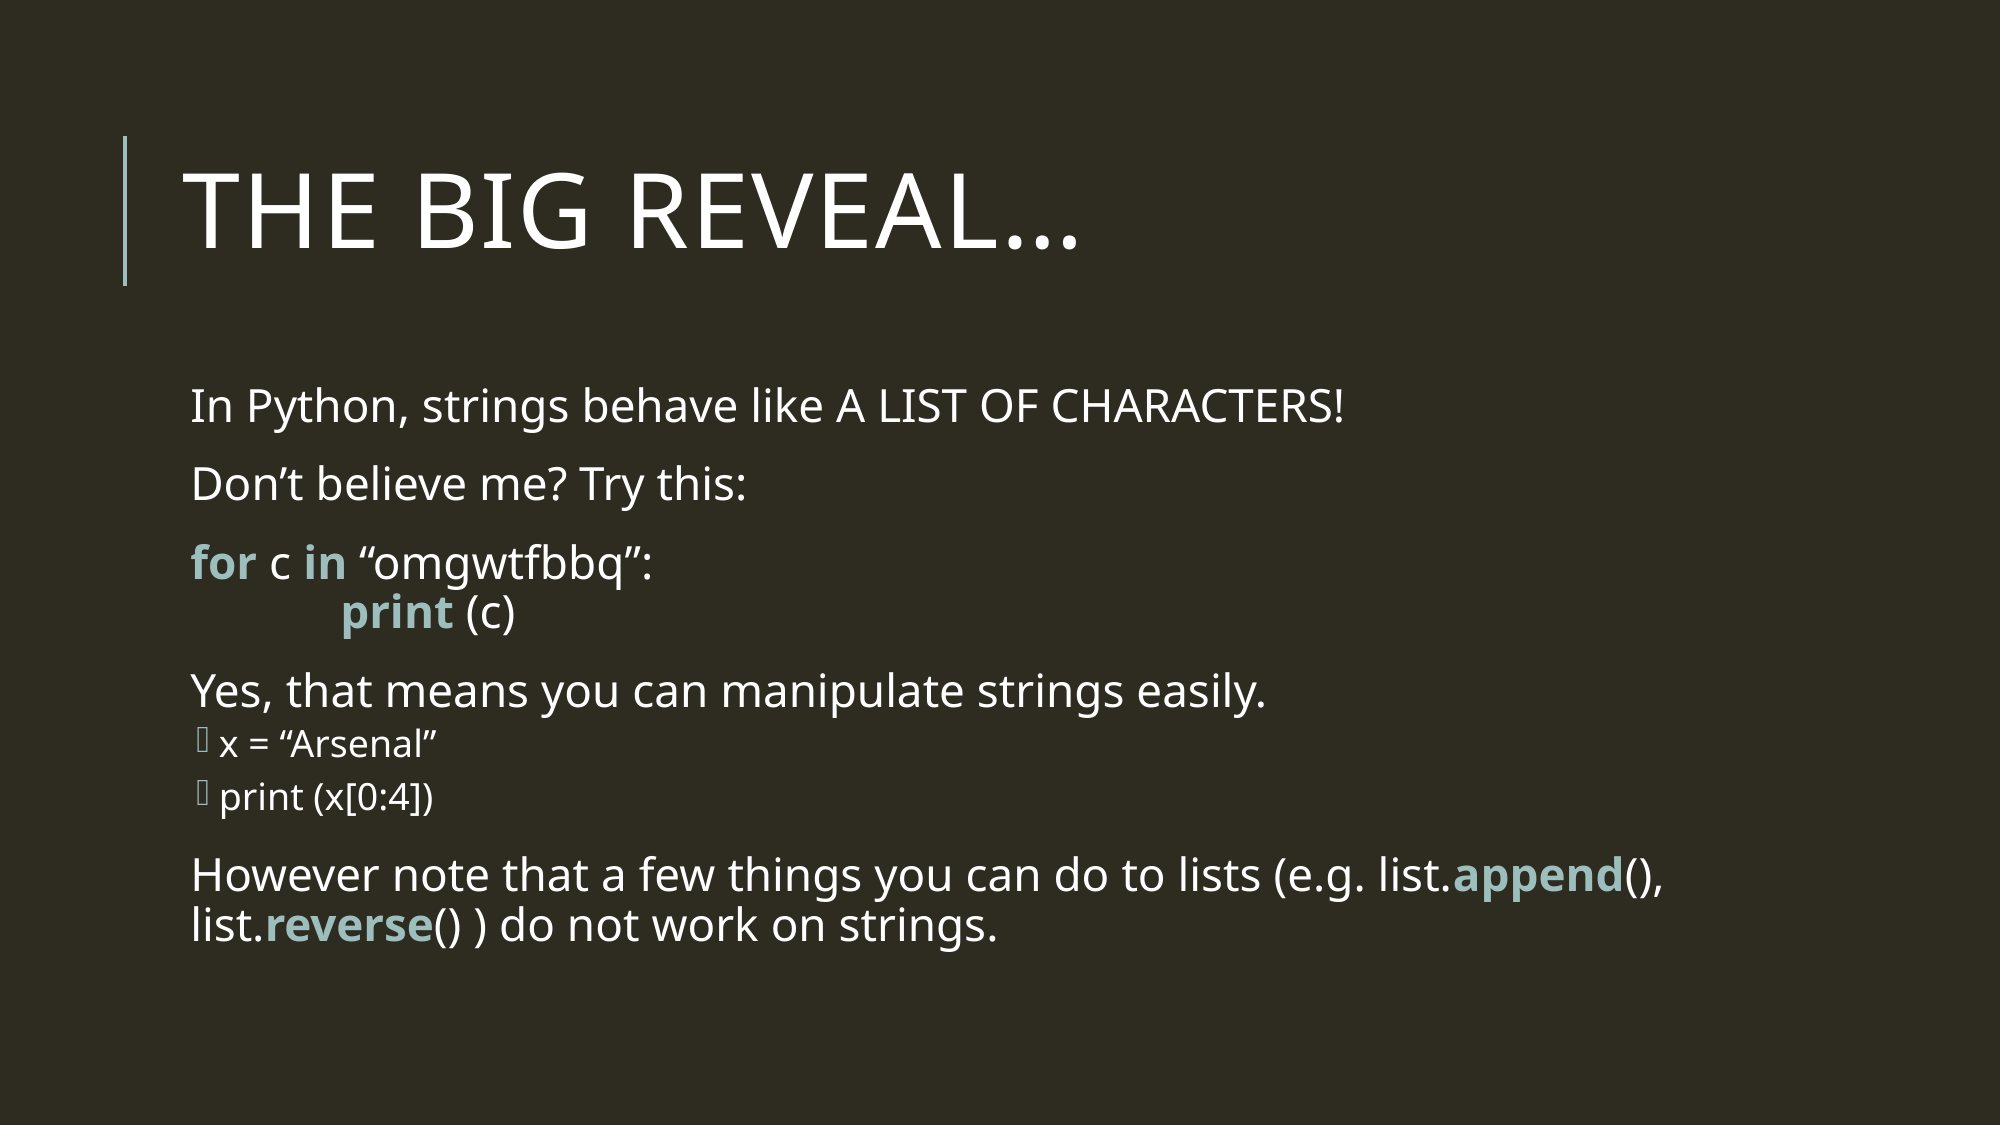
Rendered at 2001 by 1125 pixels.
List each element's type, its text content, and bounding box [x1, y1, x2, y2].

title The big reveal… [168, 96, 1763, 342]
list In Python, strings behave like A LIST OF CHARACTERS! Don’t believe me? Try this: for c in “omgwtfbbq”: print (c) Yes, that means you can manipulate strings easily. x = “Arsenal” print (x[0:4]) However note that a few things you can do to lists (e.g. list.append(), list.reverse() ) do not work on strings. [168, 375, 1763, 1035]
